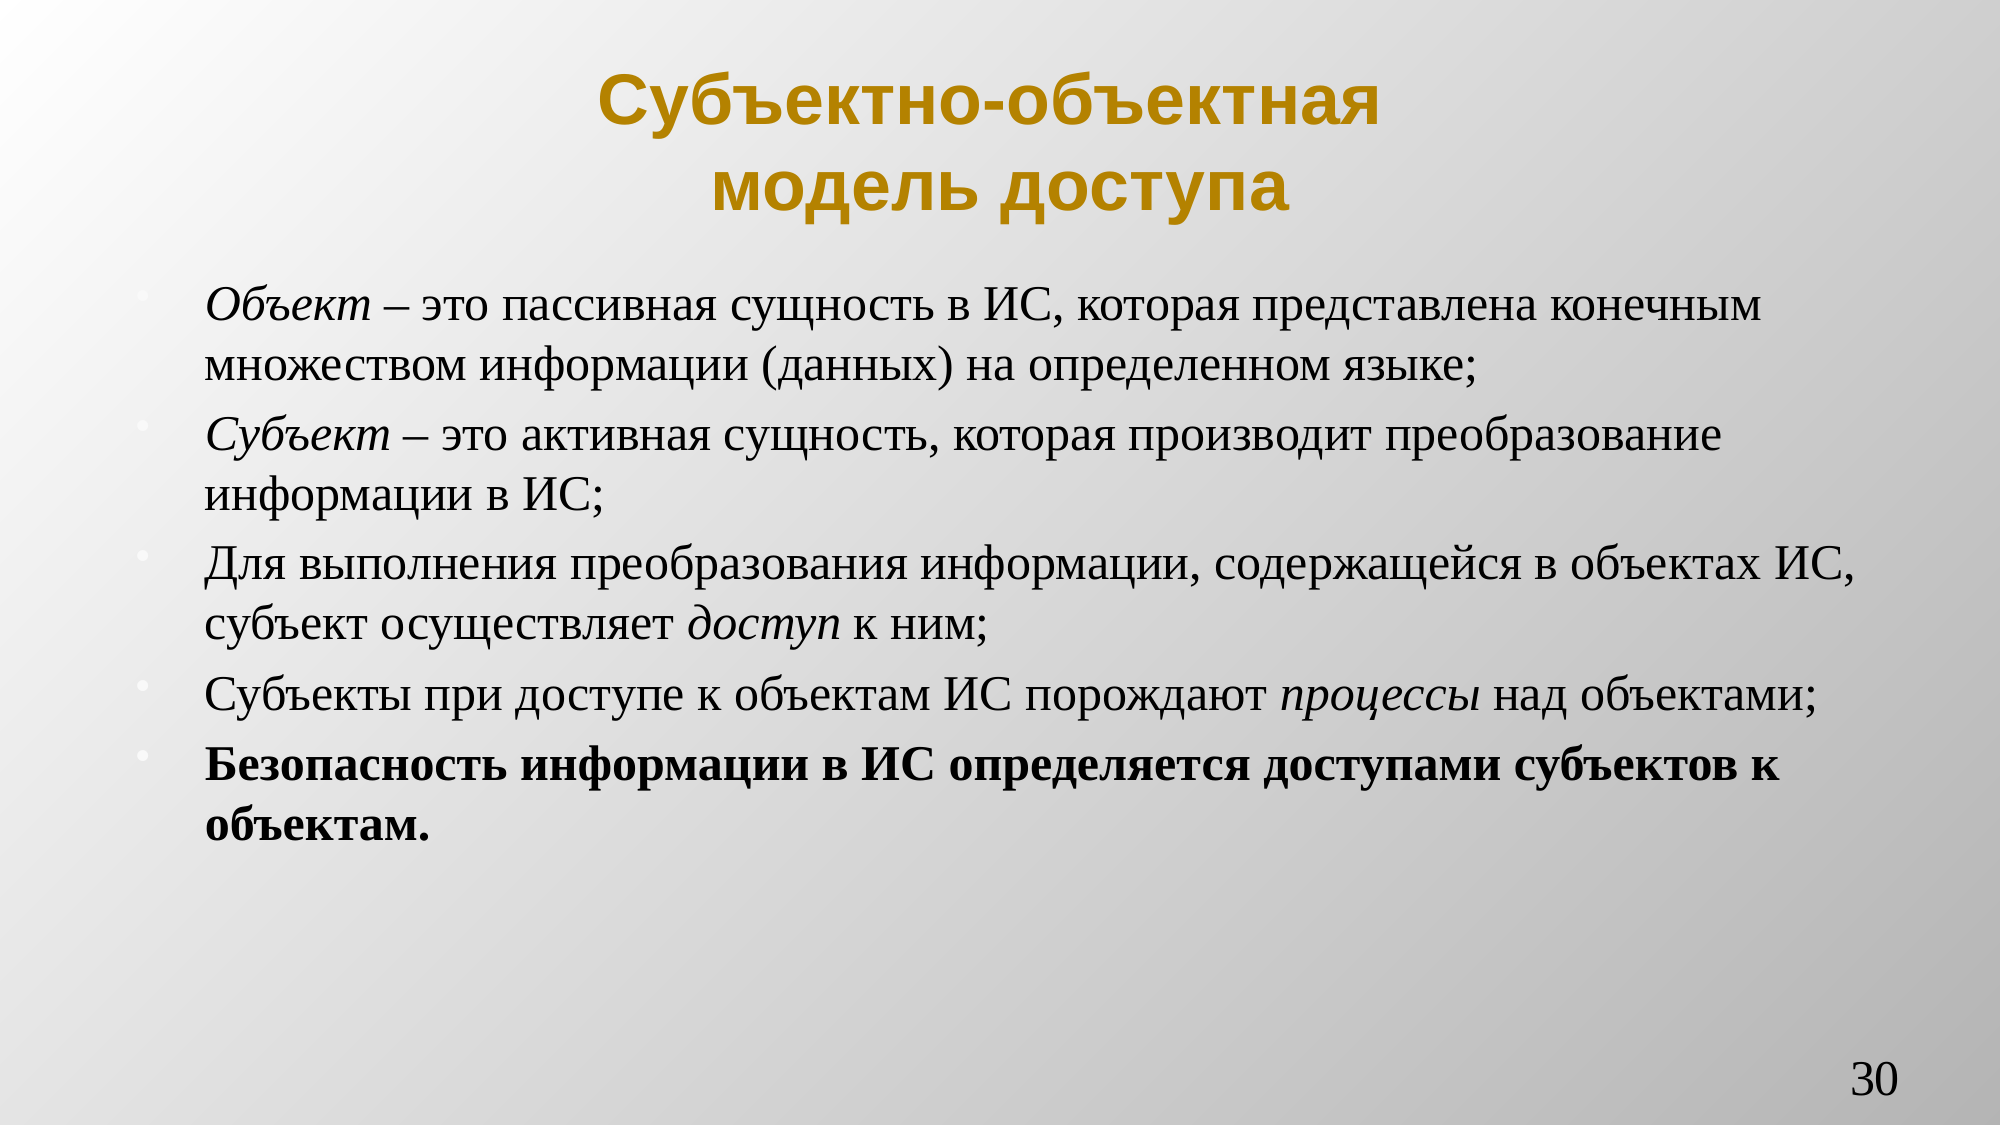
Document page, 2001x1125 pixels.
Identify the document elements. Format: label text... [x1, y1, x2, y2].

title Субъектно-объектная модель доступа [99, 45, 1900, 233]
slide_number 30 [1733, 1052, 1900, 1113]
list Объект – это пассивная сущность в ИС, которая представлена конечным множеством информации (данных) на определенном языке; Субъект – это активная сущность, которая производит преобразование информации в ИС; Для выполнения преобразования информации, содержащейся в объектах ИС, субъект осуществляет доступ к ним; Субъекты при доступе к объектам ИС порождают процессы над объектами; Безопасность информации в ИС определяется доступами субъектов к объектам. [99, 262, 1901, 1036]
